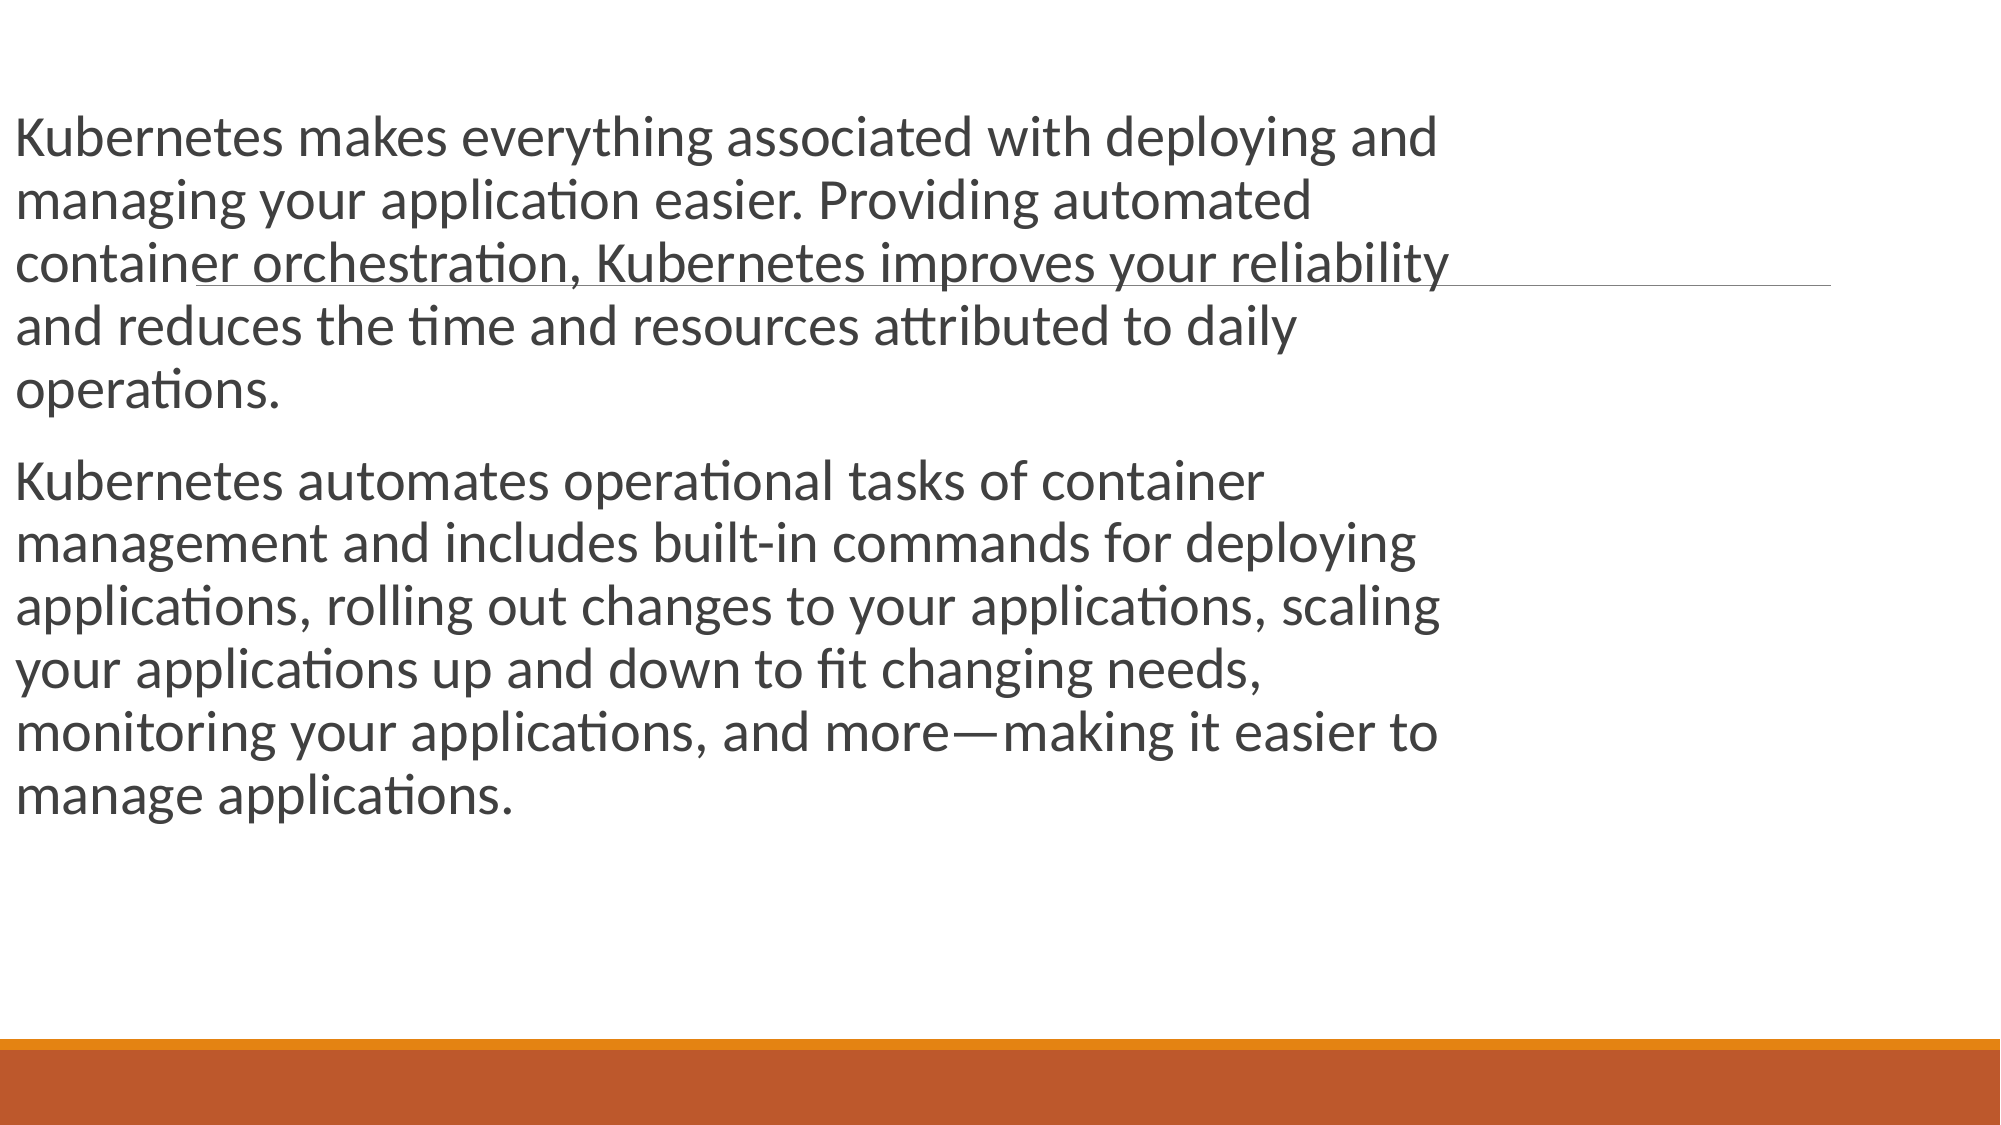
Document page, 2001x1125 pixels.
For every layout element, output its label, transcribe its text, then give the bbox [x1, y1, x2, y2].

list Kubernetes makes everything associated with deploying and managing your application easier. Providing automated container orchestration, Kubernetes improves your reliability and reduces the time and resources attributed to daily operations. Kubernetes automates operational tasks of container management and includes built-in commands for deploying applications, rolling out changes to your applications, scaling your applications up and down to fit changing needs, monitoring your applications, and more—making it easier to manage applications. [0, 0, 1537, 1025]
